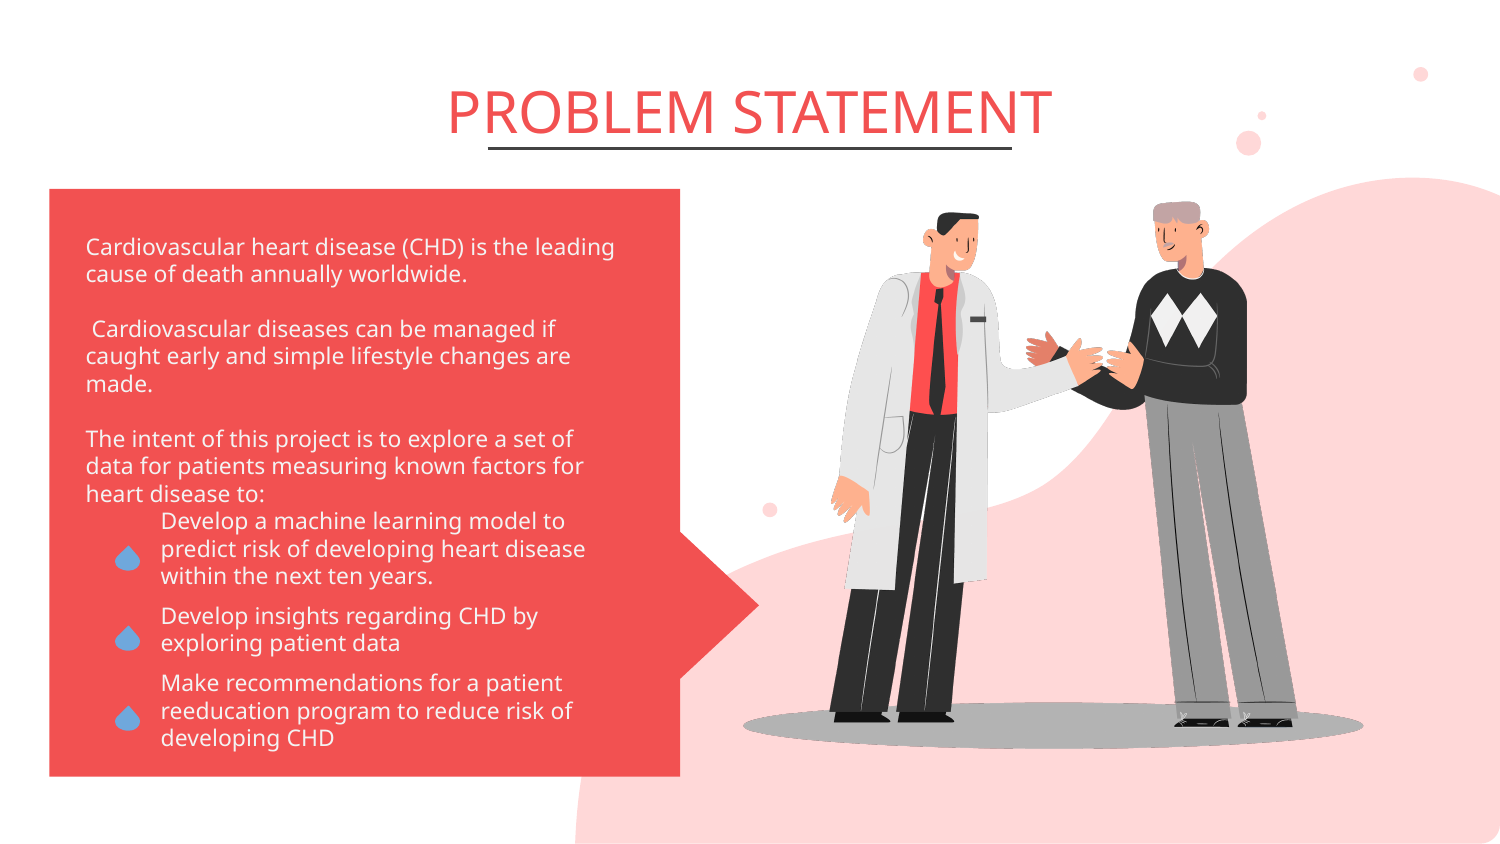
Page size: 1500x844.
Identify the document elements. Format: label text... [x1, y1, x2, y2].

text_box [114, 545, 141, 571]
title PROBLEM STATEMENT [8, 59, 1491, 126]
list Cardiovascular heart disease (CHD) is the leading cause of death annually worldwide. Cardiovascular diseases can be managed if caught early and simple lifestyle changes are made. The intent of this project is to explore a set of data for patients measuring known factors for heart disease to: Develop a machine learning model to predict risk of developing heart disease within the next ten years. Develop insights regarding CHD by exploring patient data Make recommendations for a patient reeducation program to reduce risk of developing CHD [70, 217, 636, 731]
text_box [114, 705, 141, 731]
picture [717, 196, 1397, 760]
text_box [49, 188, 712, 777]
text_box [1236, 130, 1262, 156]
text_box [114, 625, 141, 651]
